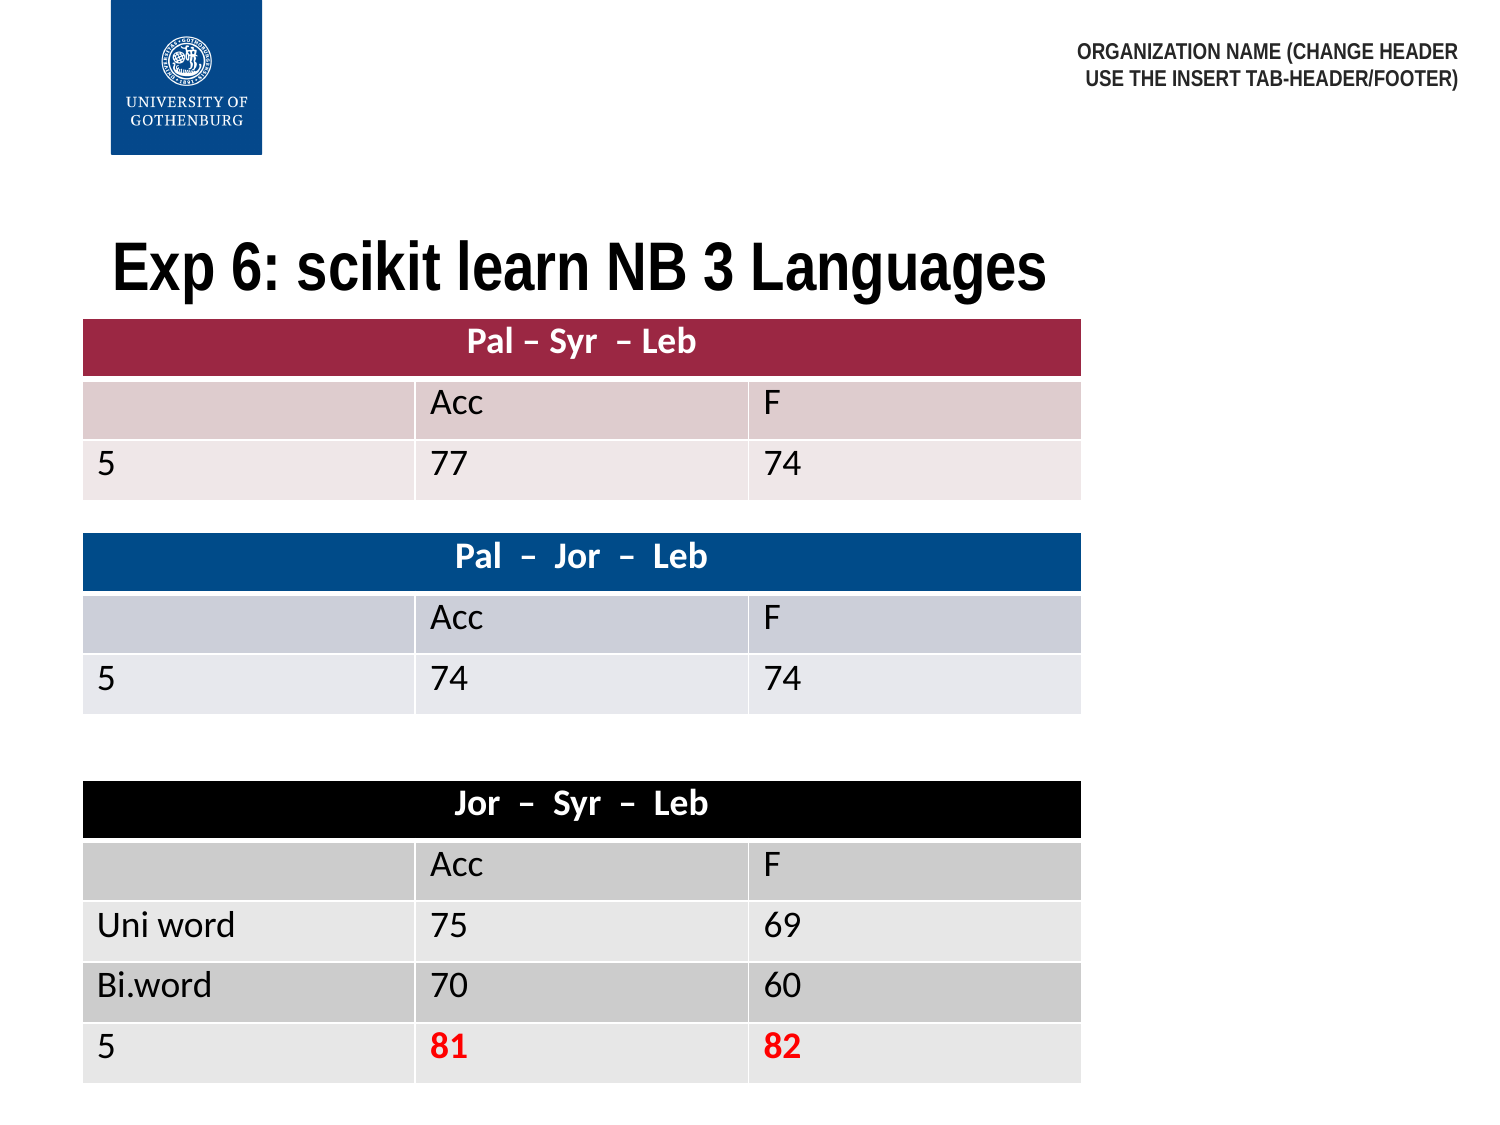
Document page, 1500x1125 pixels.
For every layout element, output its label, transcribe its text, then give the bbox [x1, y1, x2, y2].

table_cell 5 [83, 655, 414, 714]
table_cell Acc [416, 382, 748, 439]
table_cell 74 [749, 441, 1081, 500]
table_cell 5 [83, 1024, 414, 1083]
table_cell 5 [83, 441, 414, 500]
table_cell Acc [416, 596, 748, 653]
table_header Pal – Jor – Leb [83, 533, 1081, 591]
table_cell 69 [749, 902, 1081, 961]
table_cell 77 [416, 441, 748, 500]
title Exp 6: scikit learn NB 3 Languages [112, 231, 1412, 362]
table_header Jor – Syr – Leb [83, 781, 1081, 838]
table_cell [83, 596, 414, 653]
table_cell 74 [416, 655, 748, 714]
footer ORGANIZATION NAME (CHANGE HEADER USE THE INSERT TAB-HEADER/FOOTER) [1045, 36, 1459, 113]
table_cell 74 [749, 655, 1081, 714]
table_cell 70 [416, 963, 748, 1022]
table_cell 82 [749, 1024, 1081, 1083]
table_cell 75 [416, 902, 748, 961]
table_cell 81 [416, 1024, 748, 1083]
table_cell F [749, 596, 1081, 653]
table_cell F [749, 382, 1081, 439]
table_cell F [749, 843, 1081, 900]
table_header Pal – Syr – Leb [83, 319, 1081, 376]
table_cell Acc [416, 843, 748, 900]
table_cell [83, 382, 414, 439]
table_cell 60 [749, 963, 1081, 1022]
table_cell Uni word [83, 902, 414, 961]
table_cell [83, 843, 414, 900]
table_cell Bi.word [83, 963, 414, 1022]
picture [110, 0, 263, 155]
